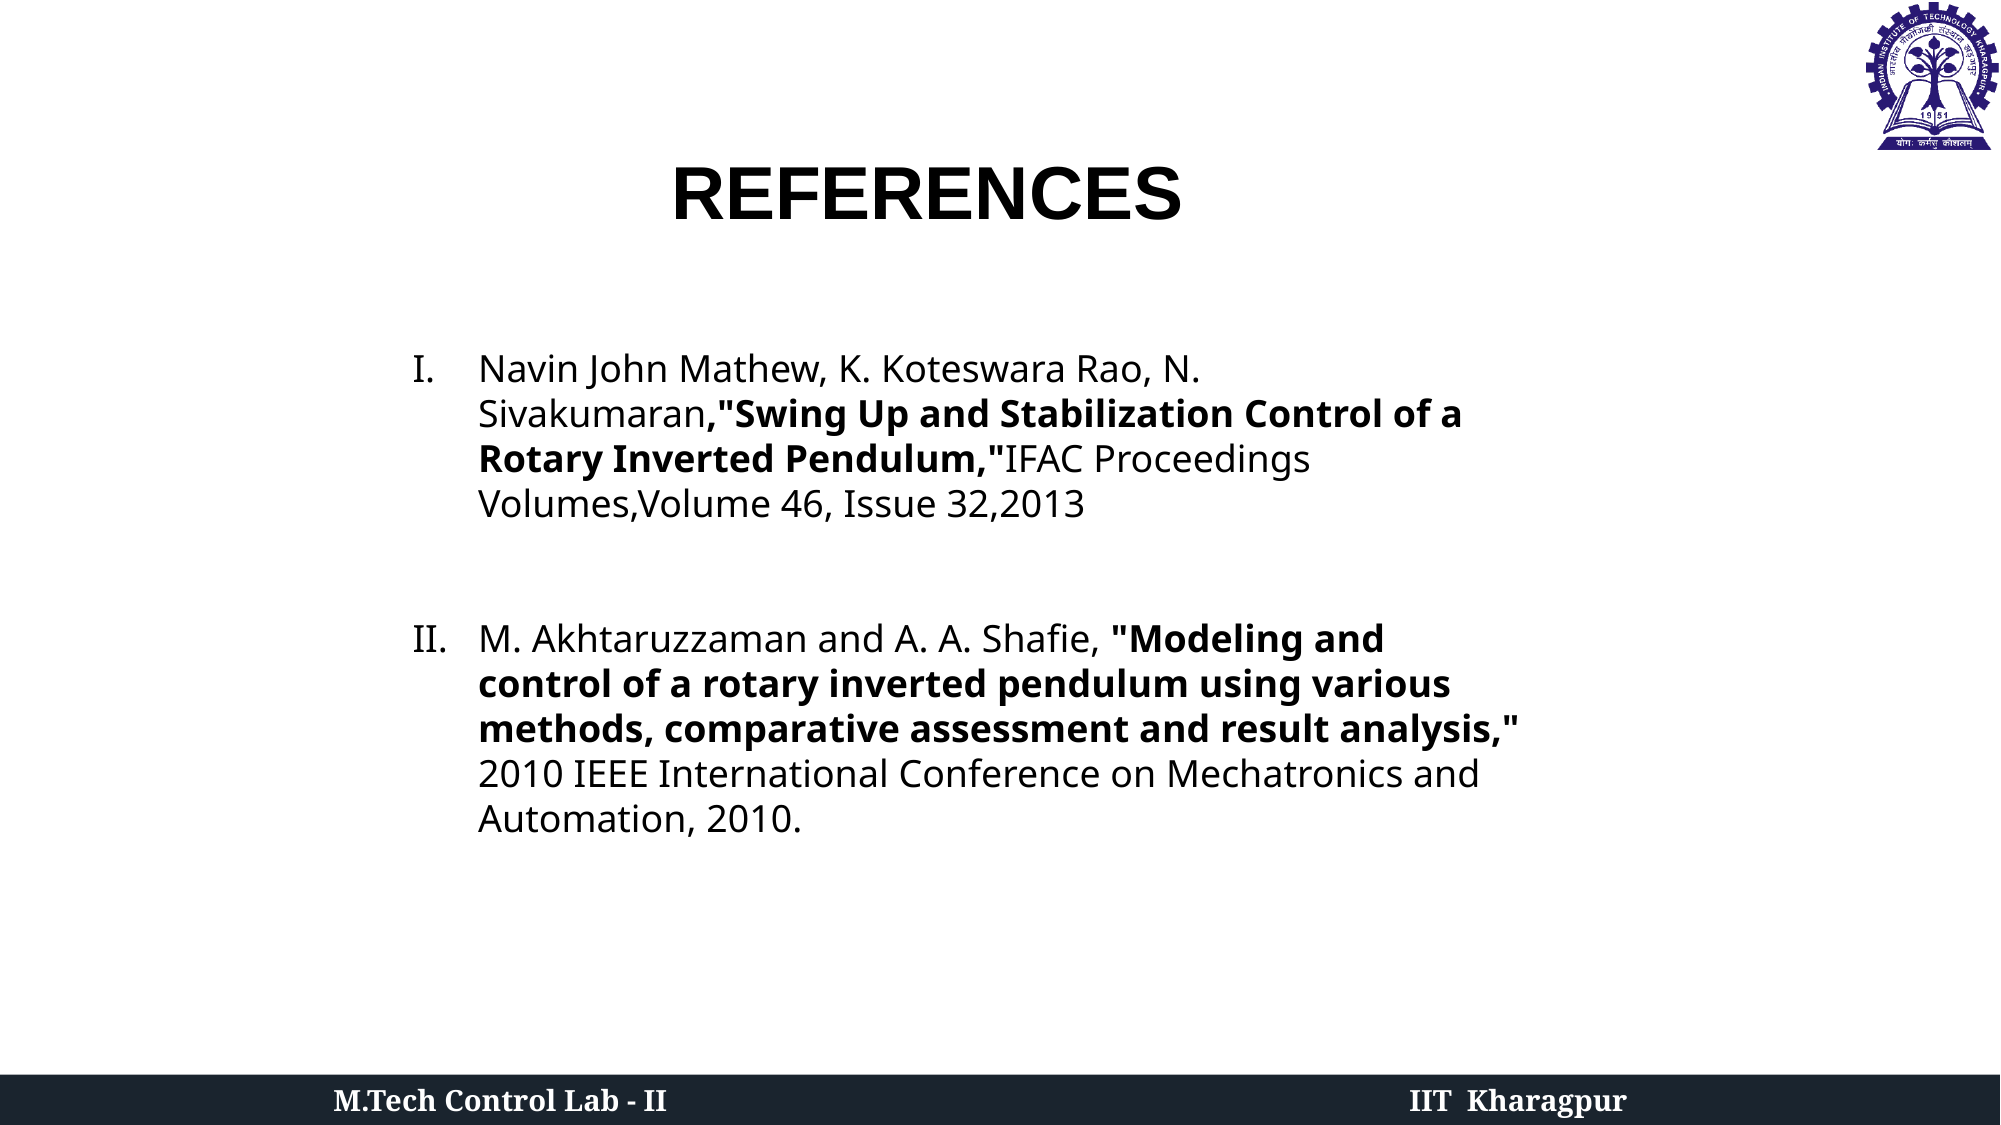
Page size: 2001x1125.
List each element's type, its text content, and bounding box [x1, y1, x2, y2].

text_box Navin John Mathew, K. Koteswara Rao, N. Sivakumaran,"Swing Up and Stabilization Control of a Rotary Inverted Pendulum,"IFAC Proceedings Volumes,Volume 46, Issue 32,2013 M. Akhtaruzzaman and A. A. Shafie, "Modeling and control of a rotary inverted pendulum using various methods, comparative assessment and result analysis," 2010 IEEE International Conference on Mechatronics and Automation, 2010. [397, 337, 1544, 848]
picture [1866, 2, 1999, 150]
text_box REFERENCES [656, 137, 1330, 242]
